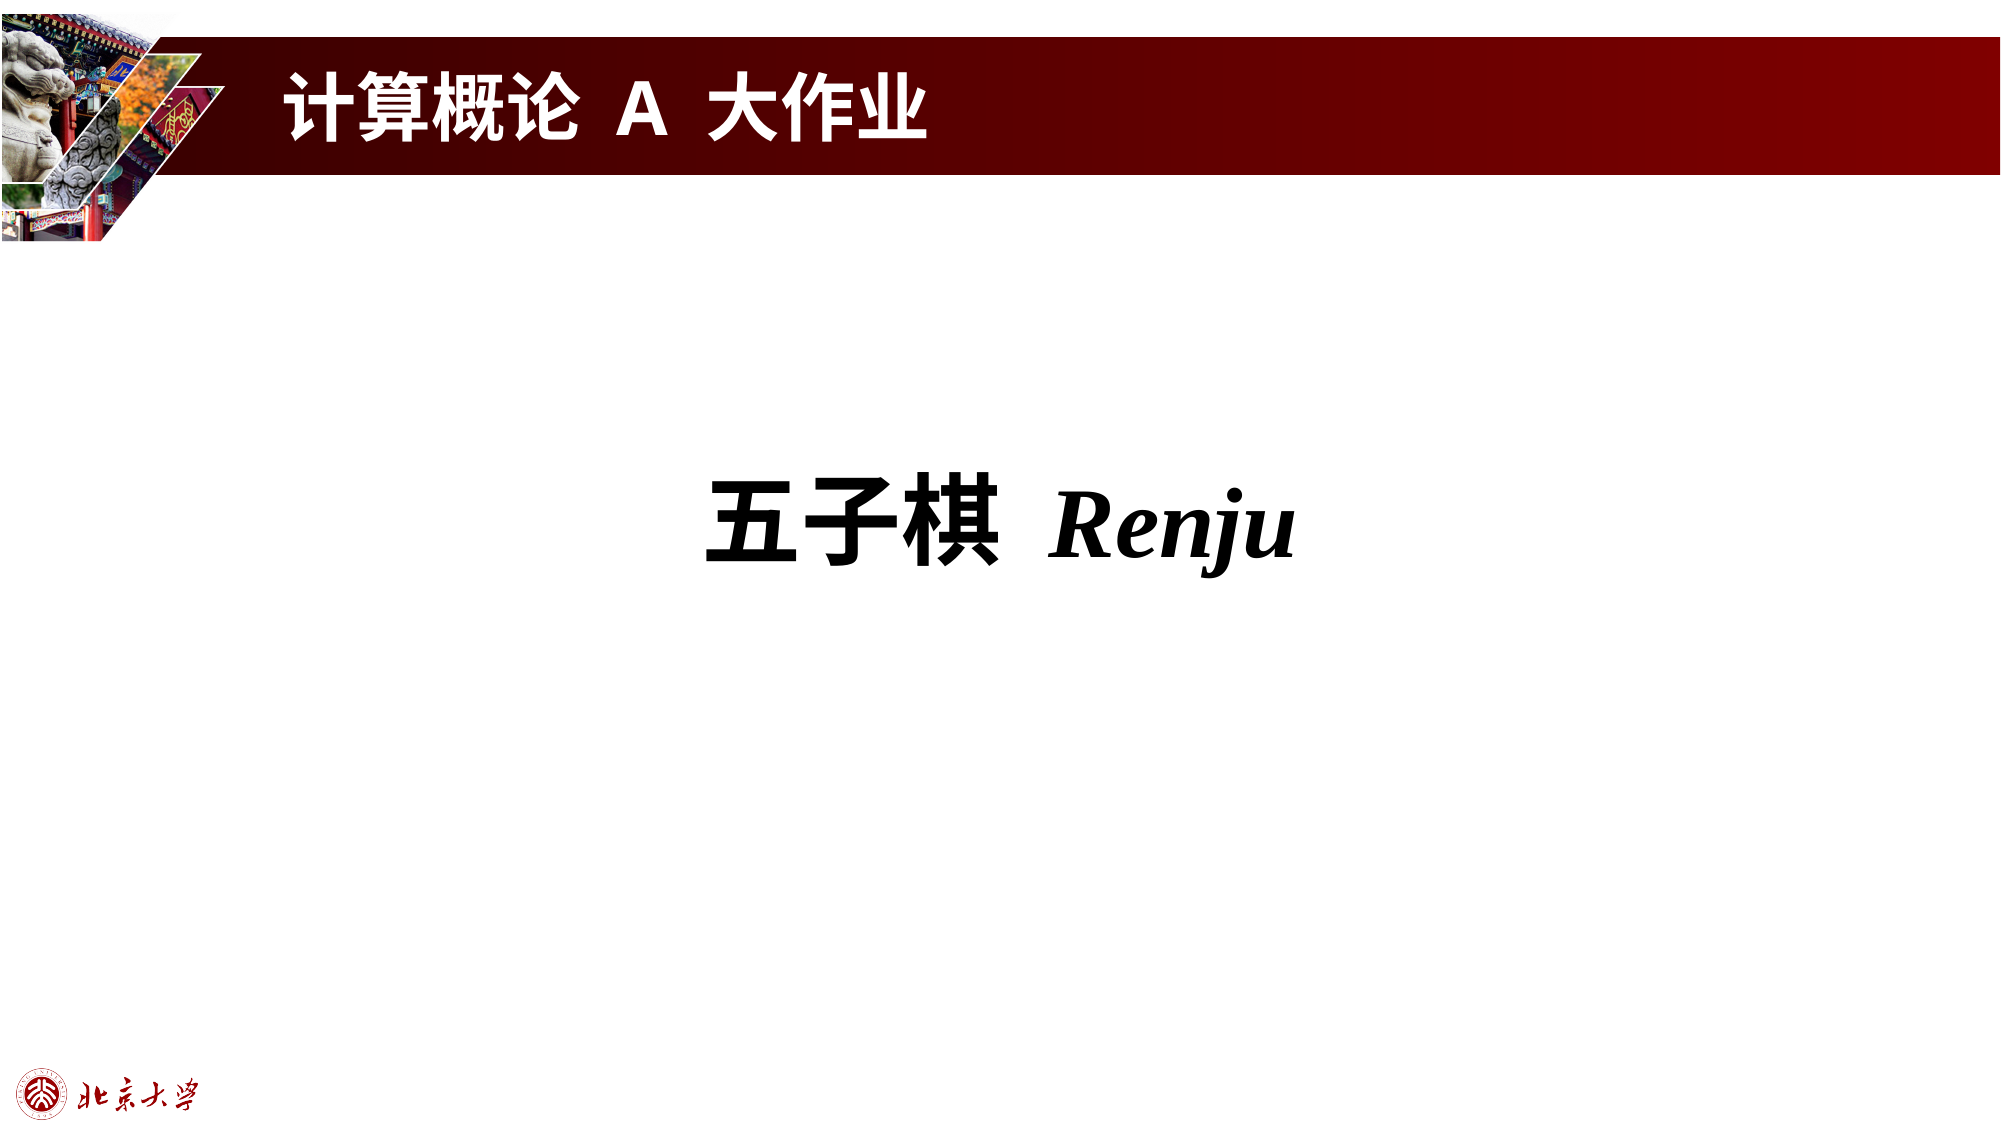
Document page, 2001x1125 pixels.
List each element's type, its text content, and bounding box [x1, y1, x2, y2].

picture [0, 12, 275, 244]
list 五子棋 Renju [99, 449, 1901, 938]
picture [12, 1064, 207, 1124]
title [266, 34, 1884, 176]
